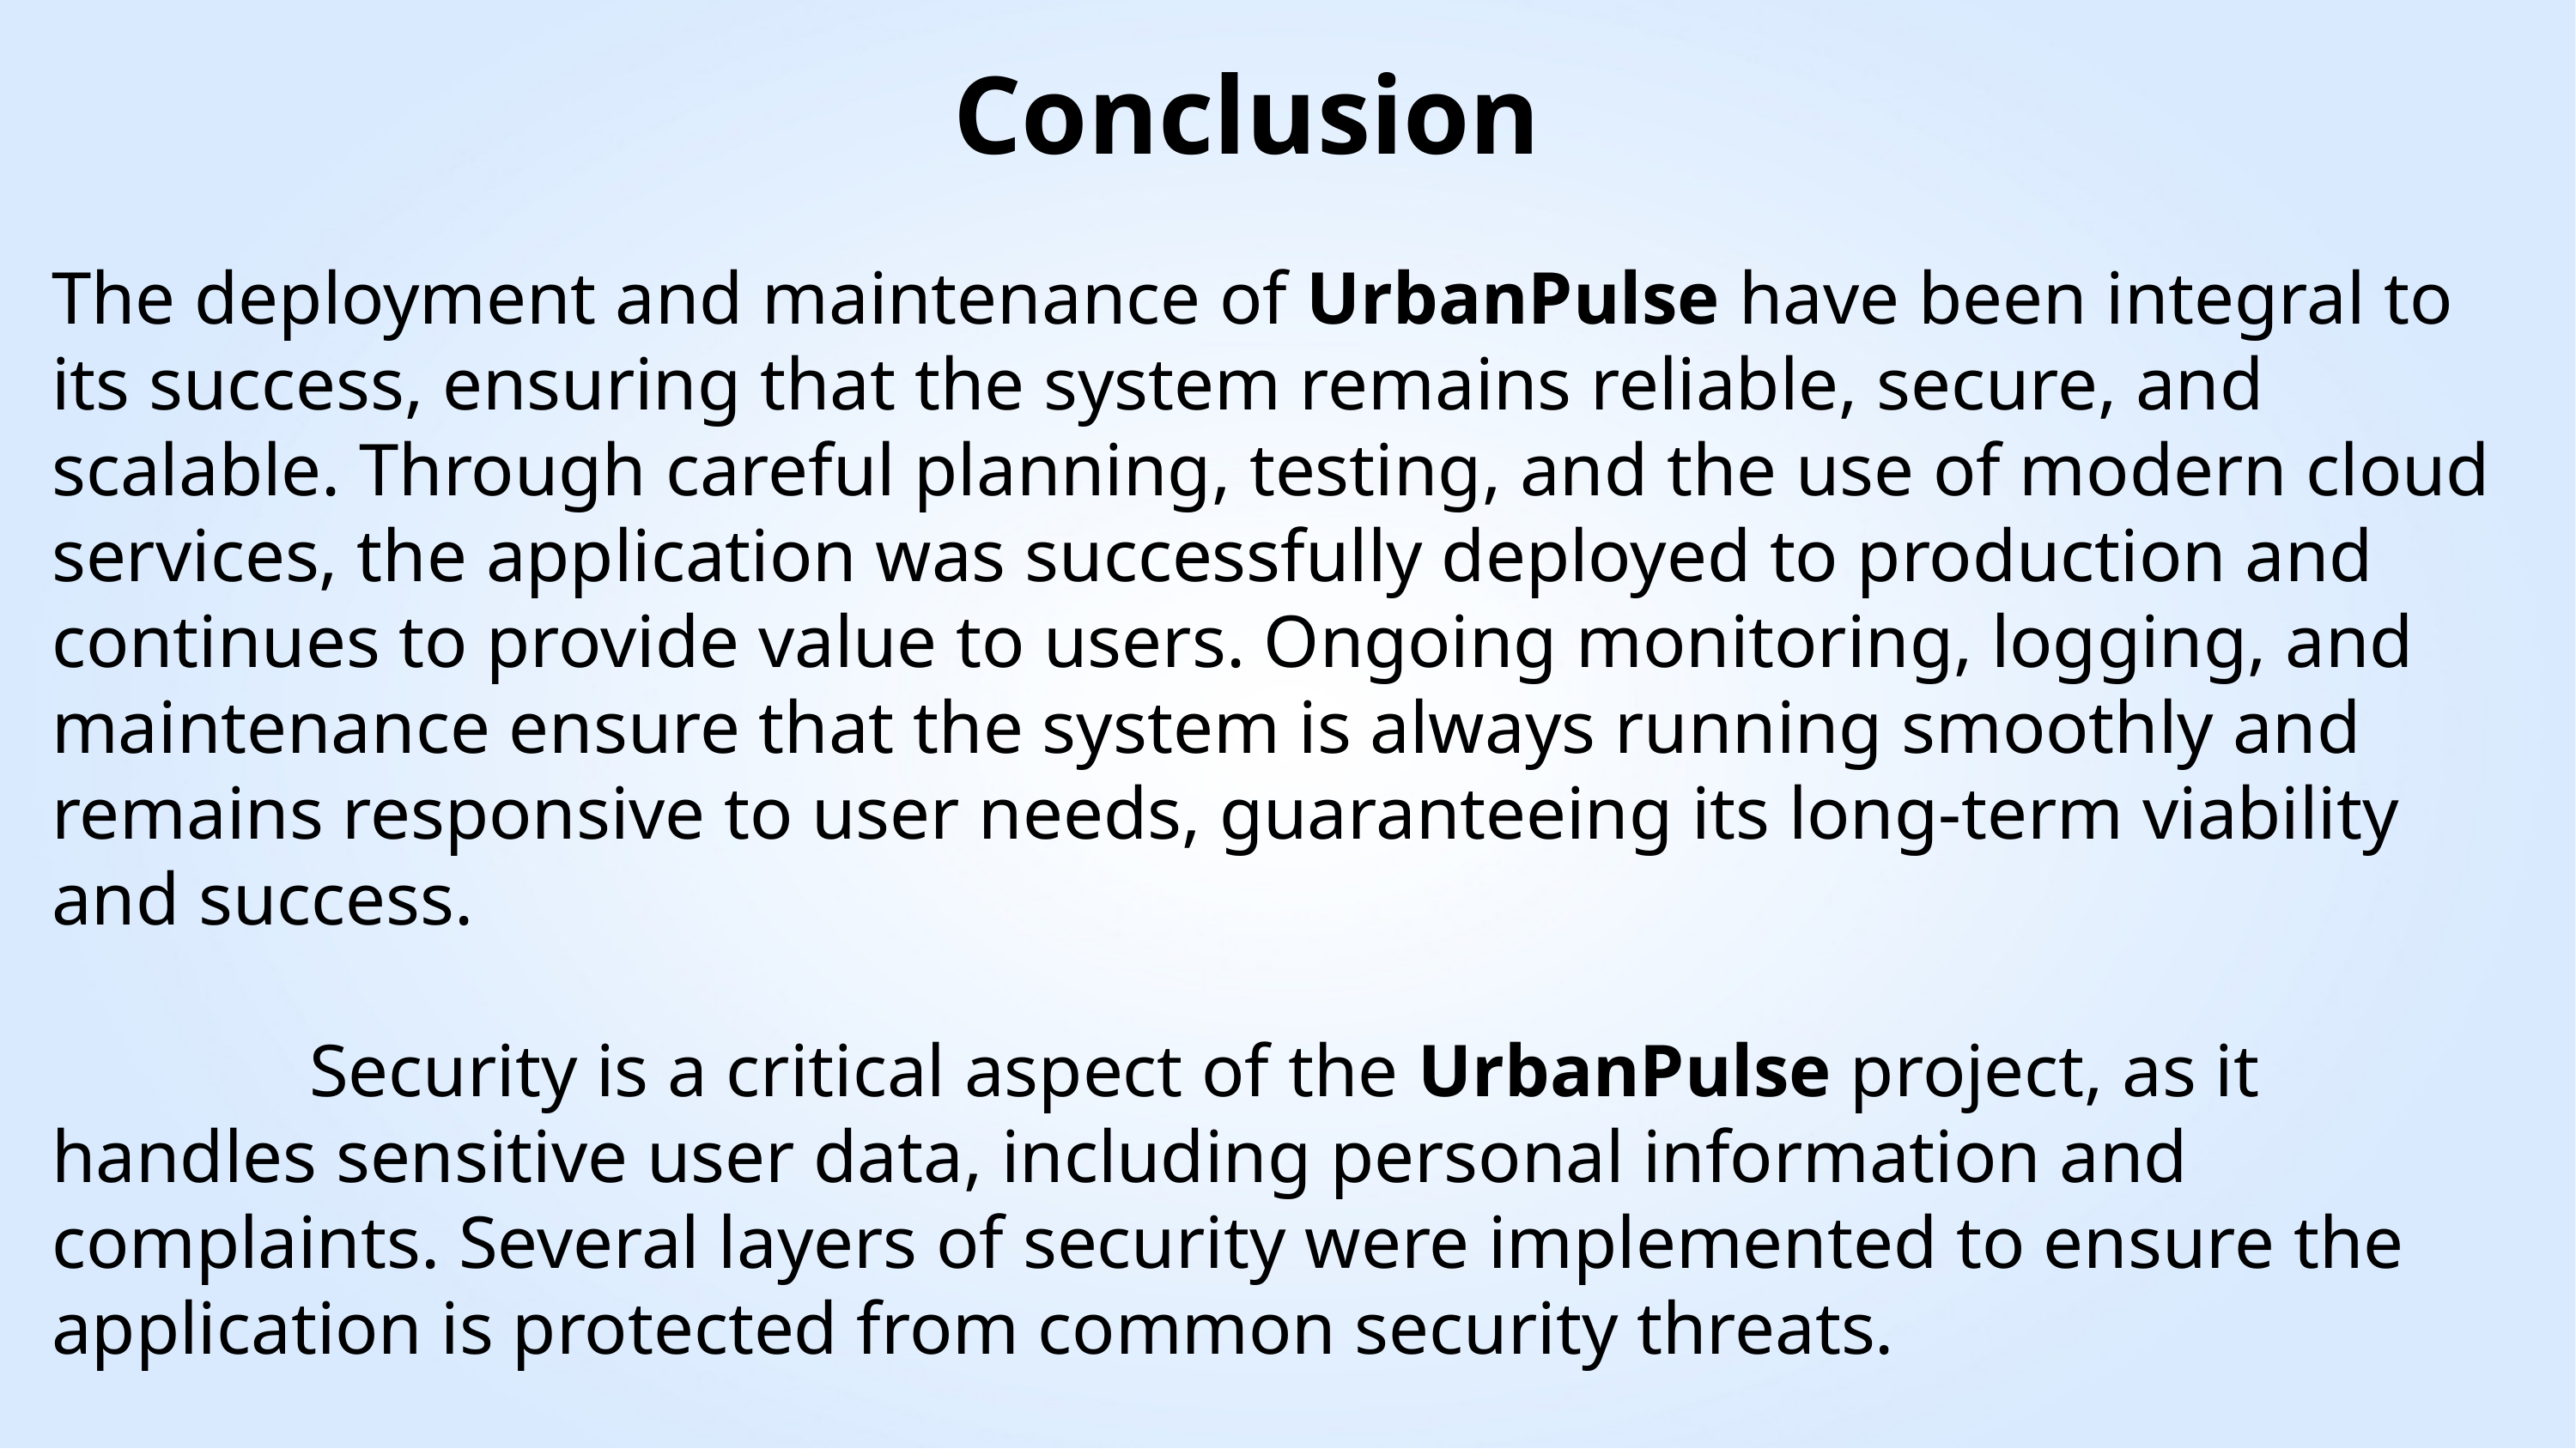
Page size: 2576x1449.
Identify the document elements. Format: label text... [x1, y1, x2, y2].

text_box Conclusion The deployment and maintenance of UrbanPulse have been integral to its success, ensuring that the system remains reliable, secure, and scalable. Through careful planning, testing, and the use of modern cloud services, the application was successfully deployed to production and continues to provide value to users. Ongoing monitoring, logging, and maintenance ensure that the system is always running smoothly and remains responsive to user needs, guaranteeing its long-term viability and success. Security is a critical aspect of the UrbanPulse project, as it handles sensitive user data, including personal information and complaints. Several layers of security were implemented to ensure the application is protected from common security threats. [52, 46, 2530, 1437]
text_box [0, 0, 2576, 1448]
